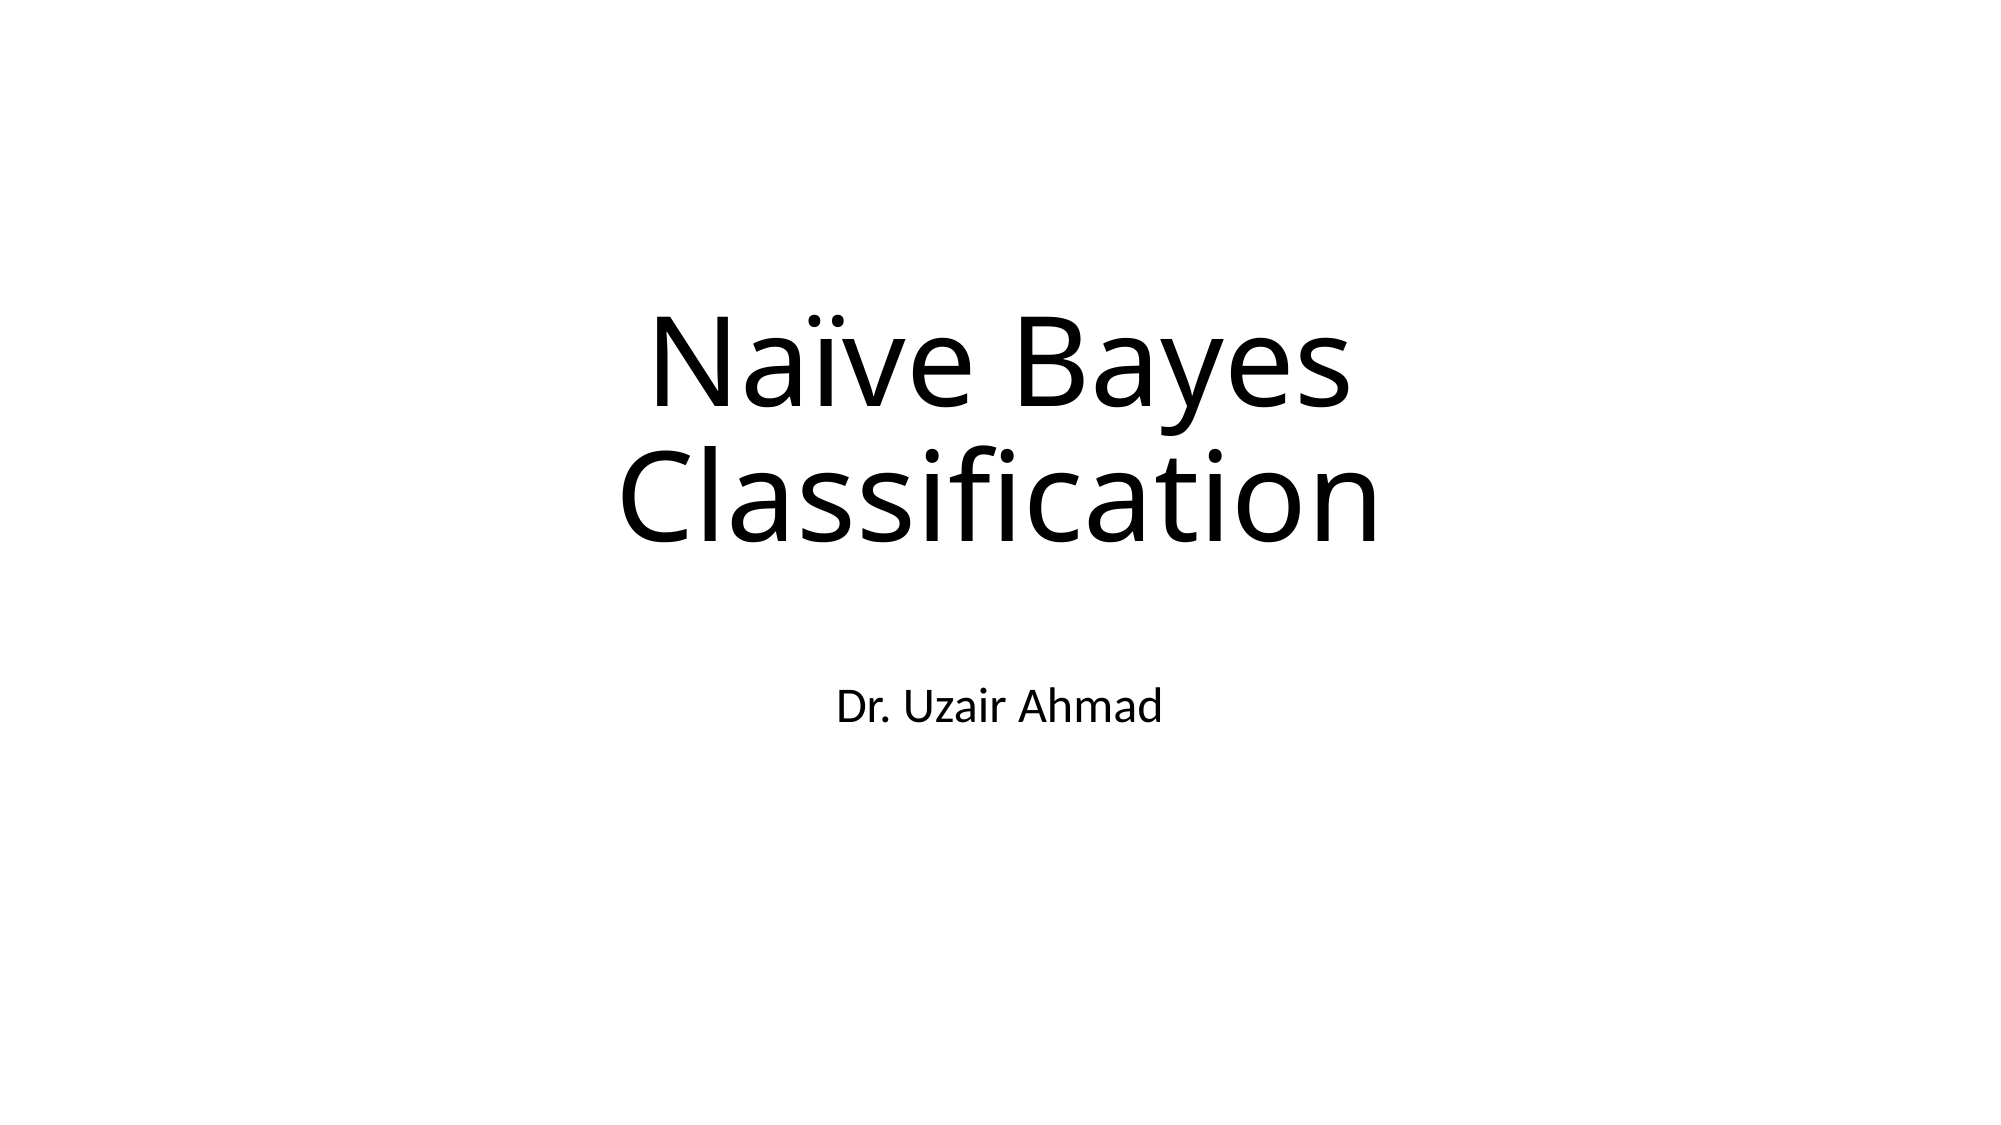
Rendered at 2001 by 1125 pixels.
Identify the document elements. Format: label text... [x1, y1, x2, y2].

title Naïve Bayes Classification [249, 184, 1750, 576]
subtitle Dr. Uzair Ahmad [249, 590, 1750, 863]
